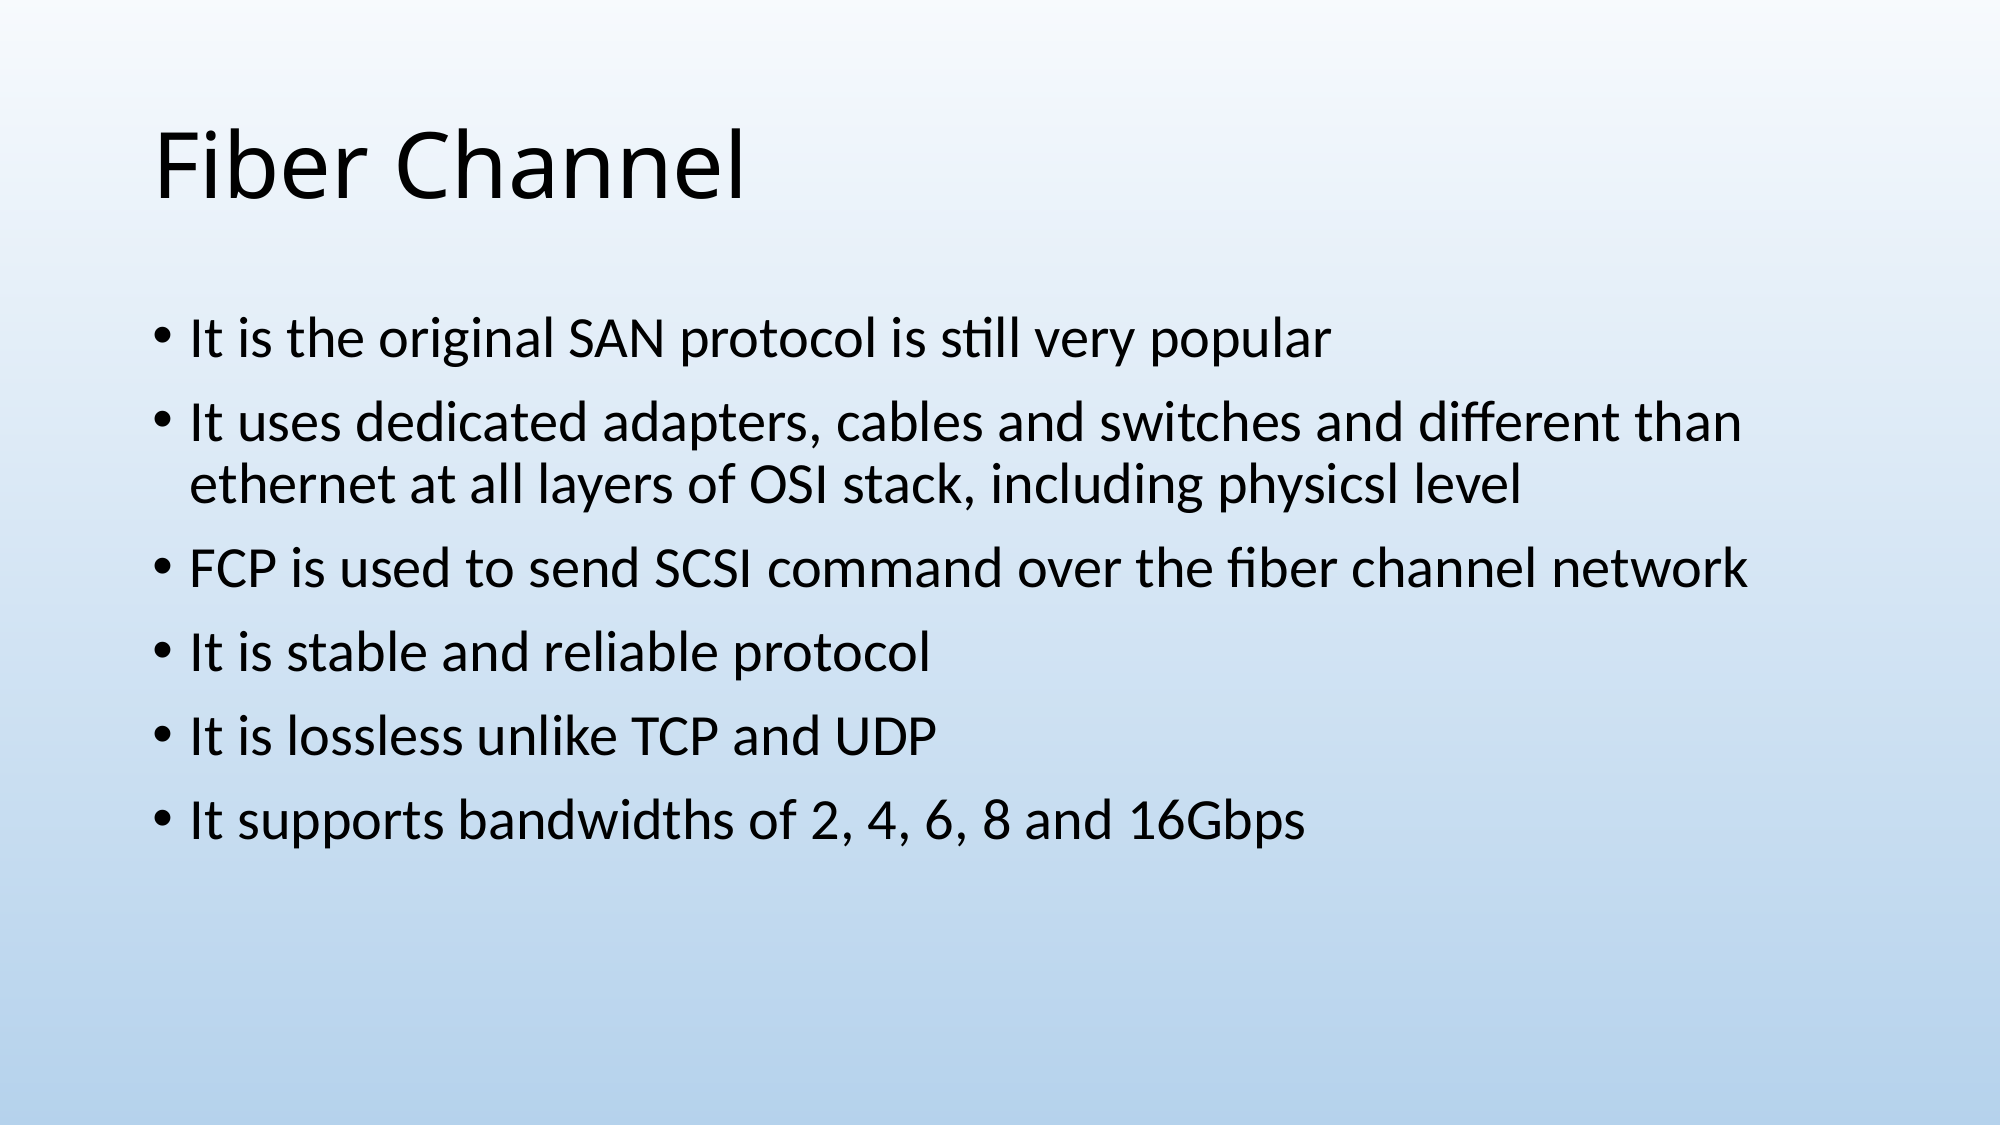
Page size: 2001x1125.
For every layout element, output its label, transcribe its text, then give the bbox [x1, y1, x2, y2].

title Fiber Channel [137, 59, 1863, 278]
list It is the original SAN protocol is still very popular It uses dedicated adapters, cables and switches and different than ethernet at all layers of OSI stack, including physicsl level FCP is used to send SCSI command over the fiber channel network It is stable and reliable protocol It is lossless unlike TCP and UDP It supports bandwidths of 2, 4, 6, 8 and 16Gbps [137, 299, 1863, 1014]
